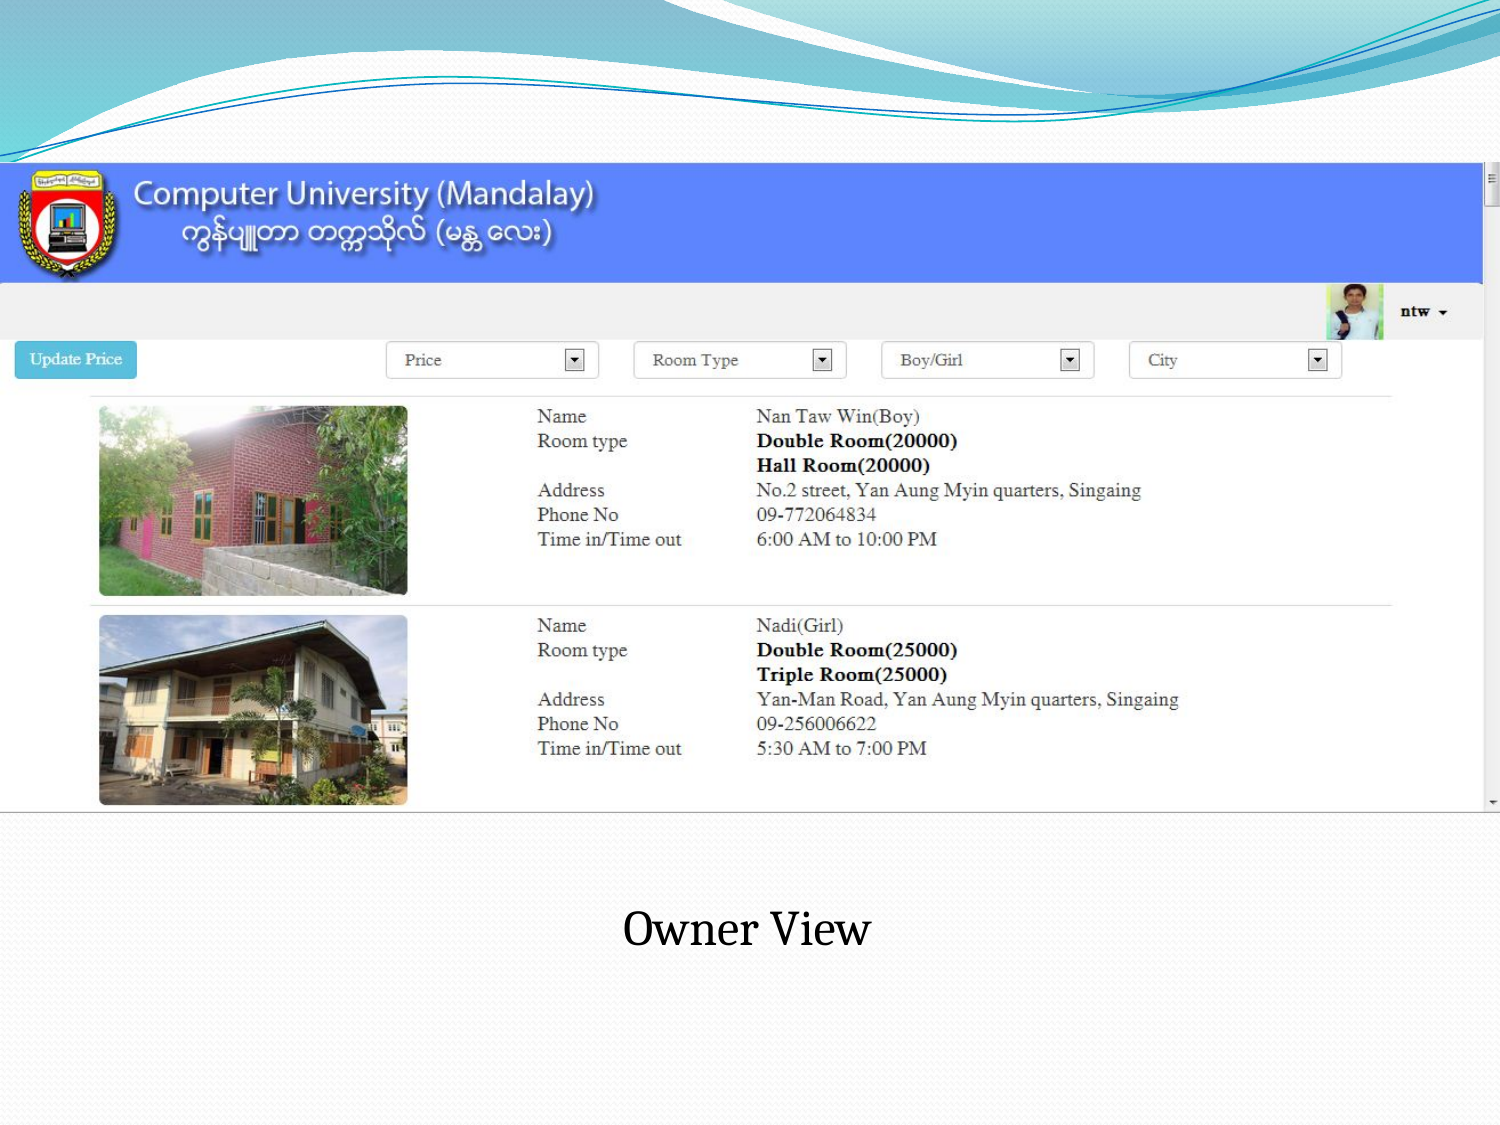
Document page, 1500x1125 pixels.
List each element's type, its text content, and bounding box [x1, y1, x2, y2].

text_box [0, 0, 1500, 75]
picture [0, 162, 1500, 813]
text_box Owner View [608, 887, 887, 963]
